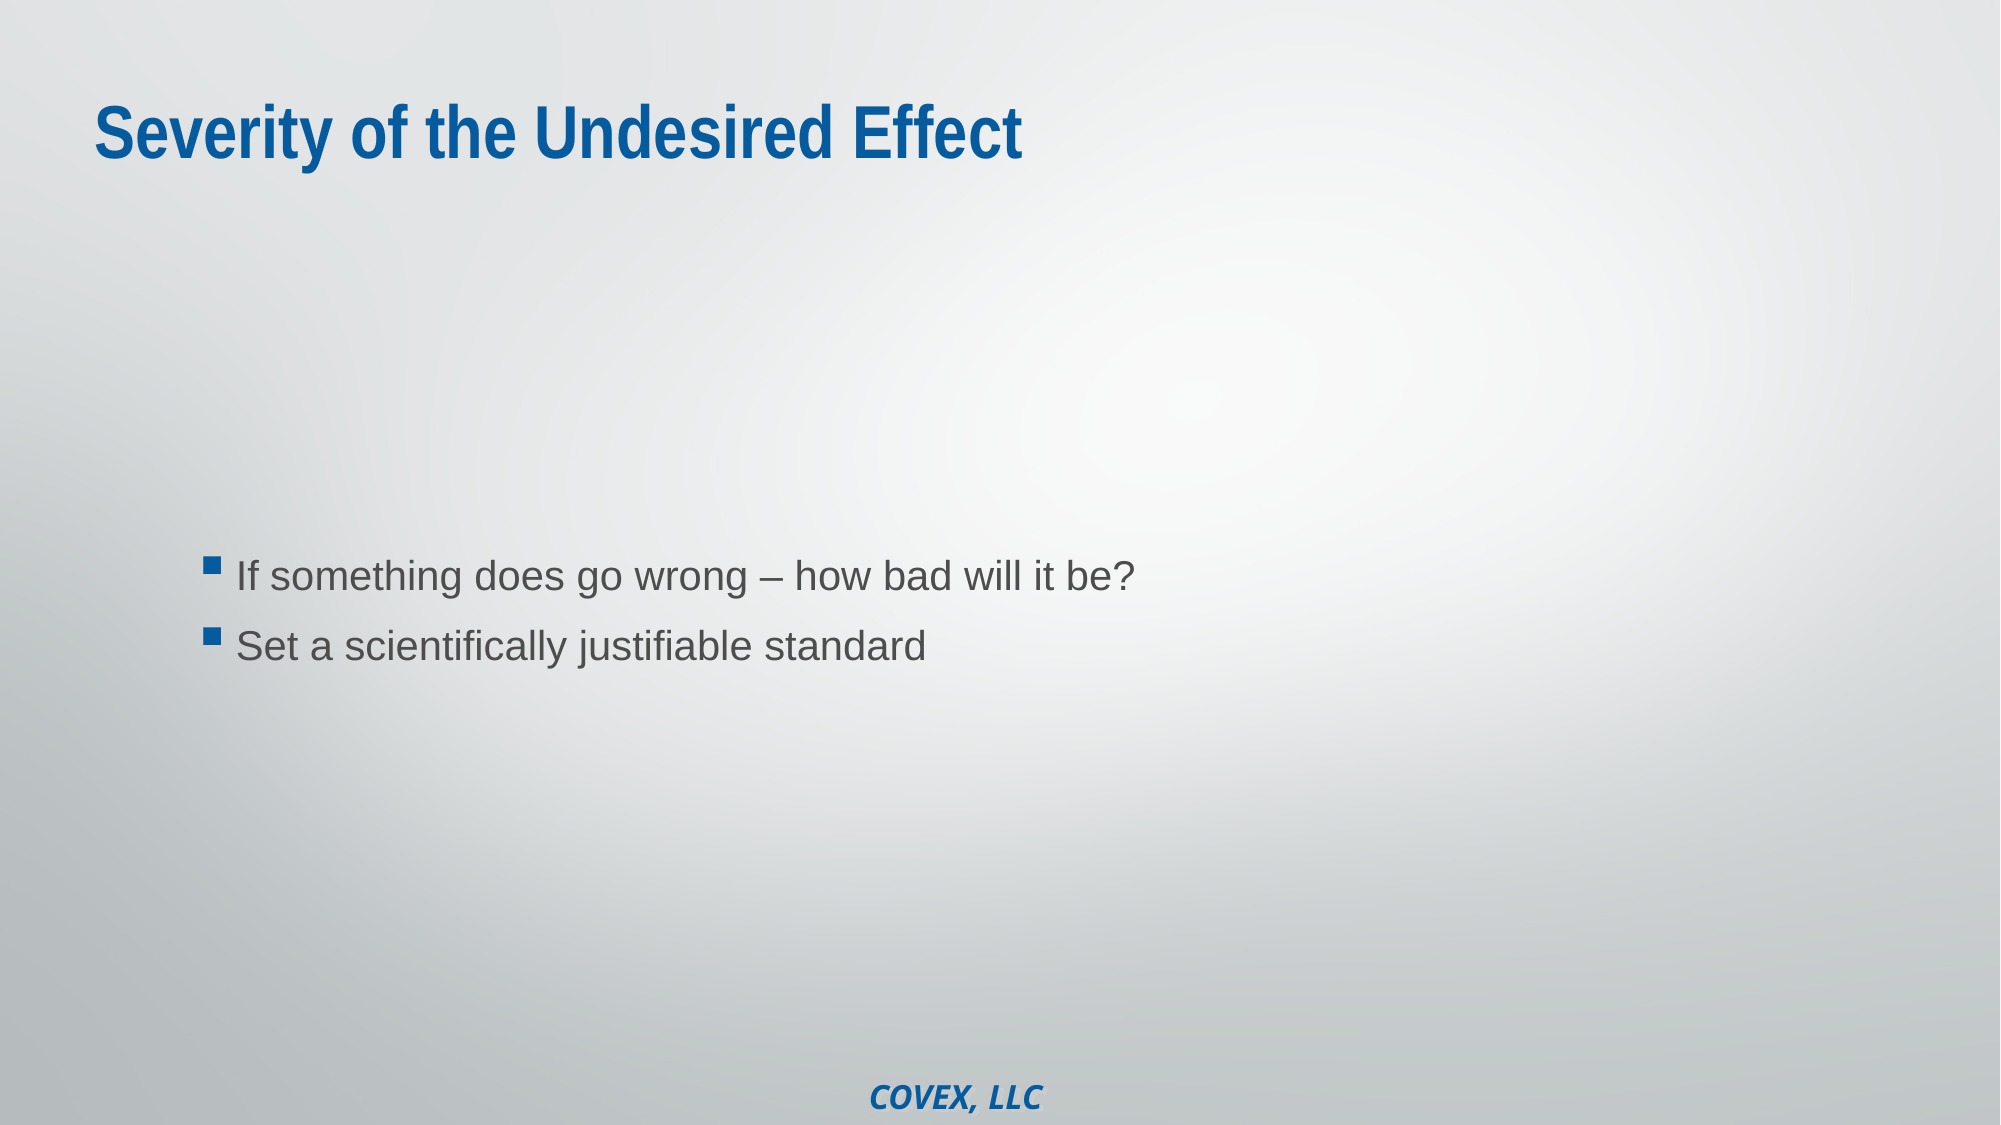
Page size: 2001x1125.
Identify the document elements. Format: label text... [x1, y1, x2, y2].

list If something does go wrong – how bad will it be? Set a scientifically justifiable standard [183, 237, 1900, 980]
title Severity of the Undesired Effect [79, 34, 1900, 222]
